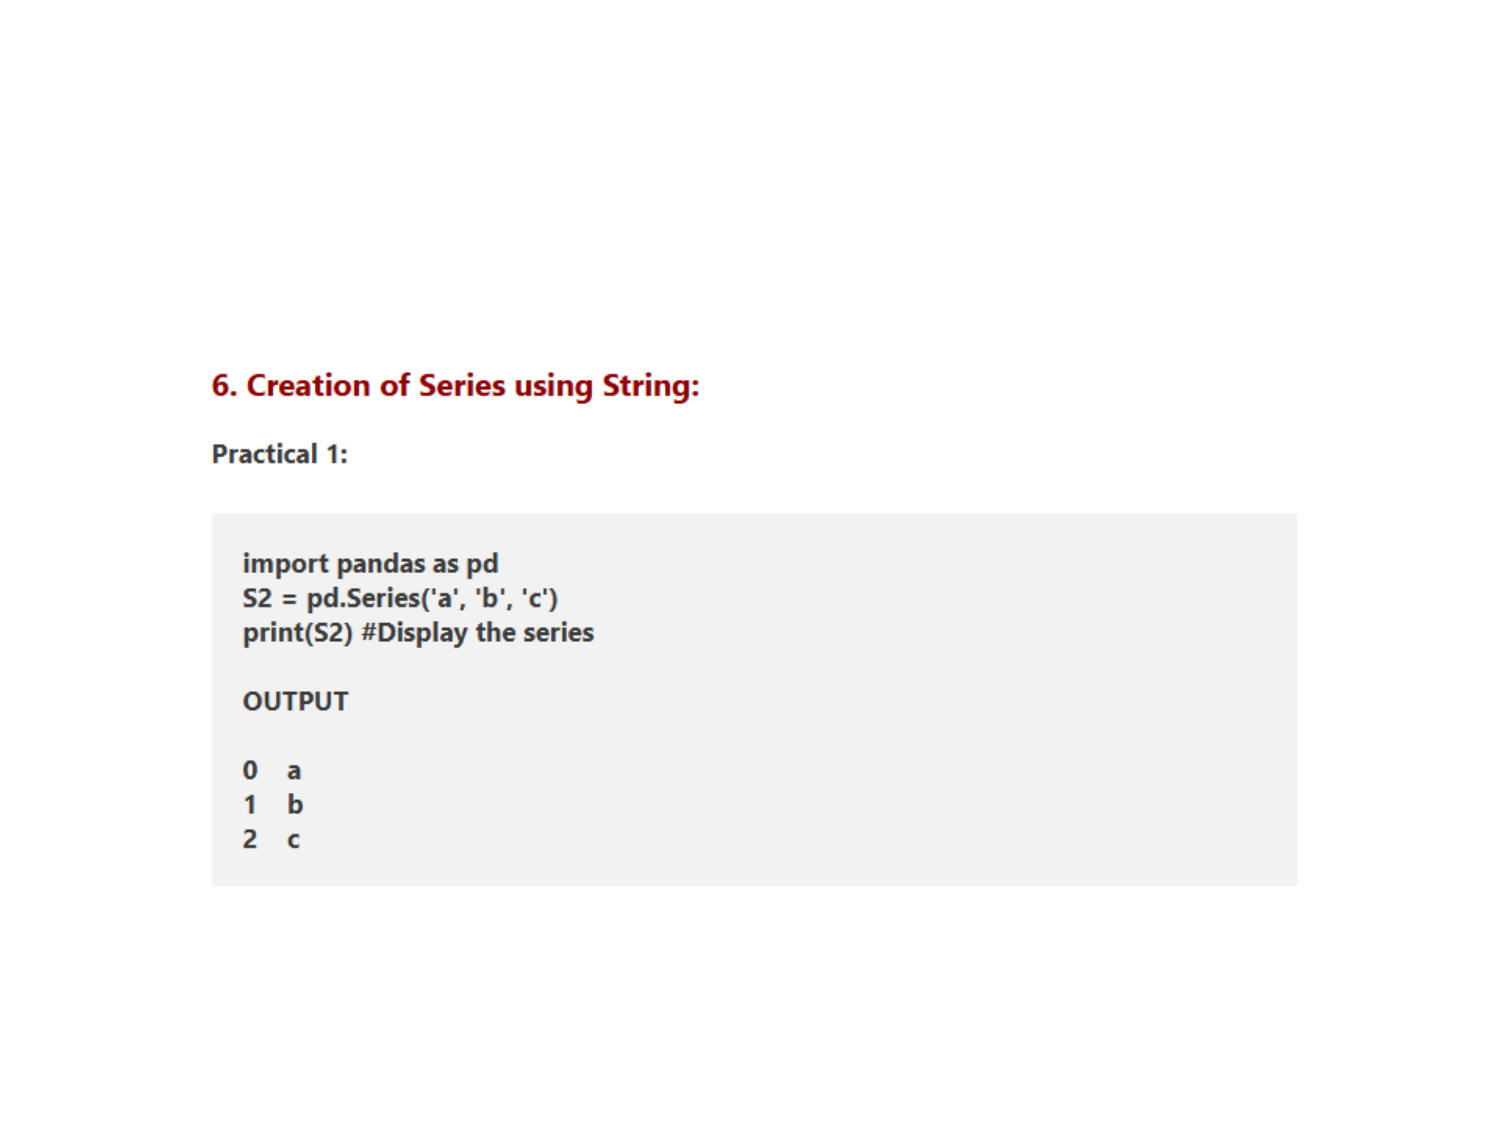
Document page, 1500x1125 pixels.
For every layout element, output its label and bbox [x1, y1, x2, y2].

list [202, 367, 1298, 900]
